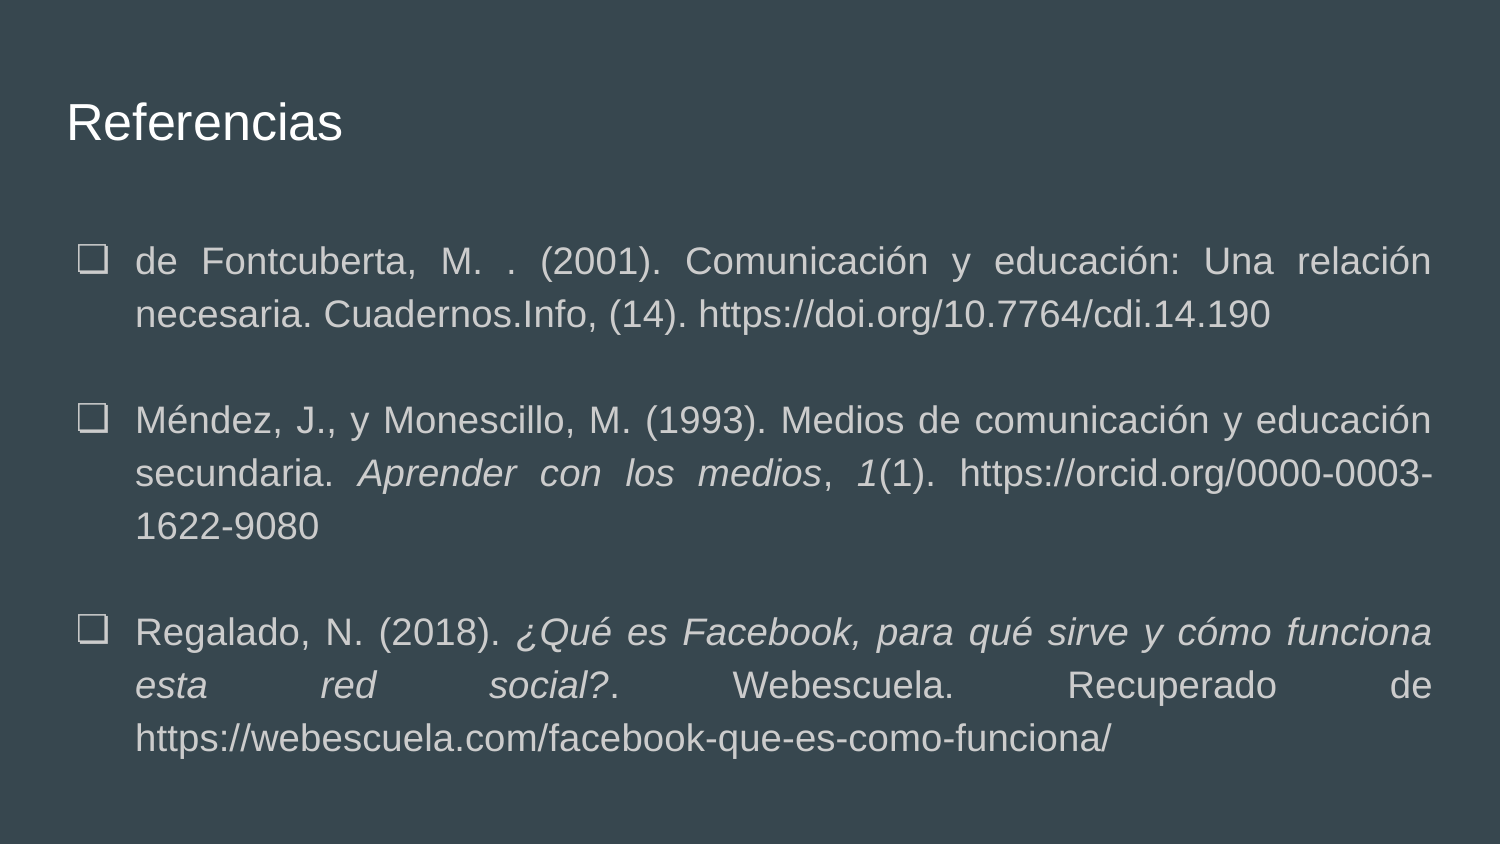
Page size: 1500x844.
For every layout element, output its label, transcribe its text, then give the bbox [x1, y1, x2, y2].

title Referencias [51, 72, 1449, 167]
list de Fontcuberta, M. . (2001). Comunicación y educación: Una relación necesaria. Cuadernos.Info, (14). https://doi.org/10.7764/cdi.14.190 Méndez, J., y Monescillo, M. (1993). Medios de comunicación y educación secundaria. Aprender con los medios, 1(1). https://orcid.org/0000-0003-1622-9080 Regalado, N. (2018). ¿Qué es Facebook, para qué sirve y cómo funciona esta red social?. Webescuela. Recuperado de https://webescuela.com/facebook-que-es-como-funciona/ [51, 214, 1449, 775]
